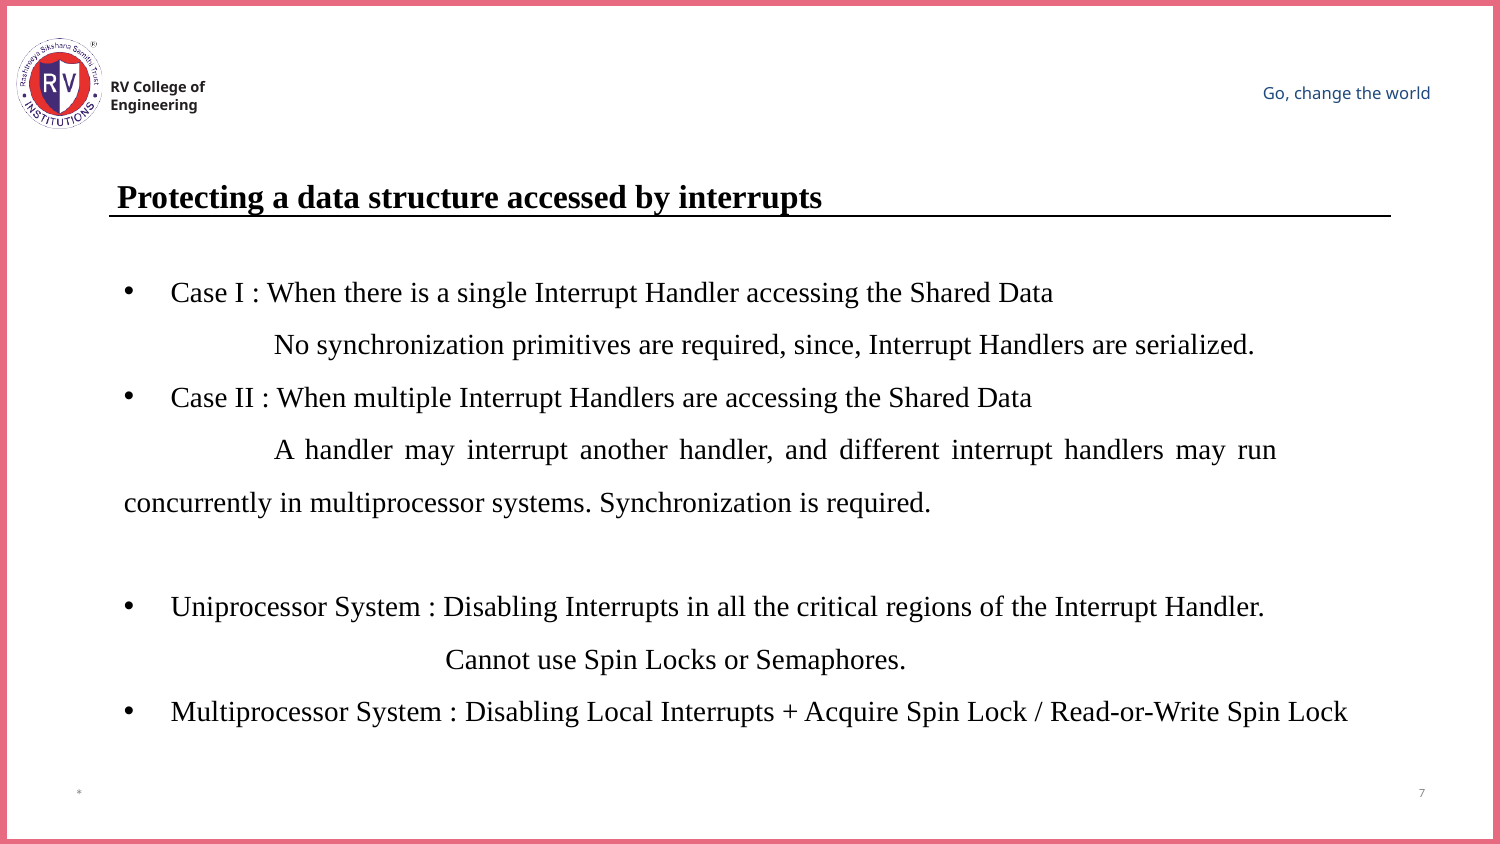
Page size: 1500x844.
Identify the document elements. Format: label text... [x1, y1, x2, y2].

text_box [16, 38, 103, 129]
text_box RV College of Engineering [110, 75, 244, 114]
text_box Protecting a data structure accessed by interrupts [110, 171, 1393, 219]
text_box Go, change the world [1156, 83, 1432, 104]
text_box Case I : When there is a single Interrupt Handler accessing the Shared Data No synchronization primitives are required, since, Interrupt Handlers are serialized. Case II : When multiple Interrupt Handlers are accessing the Shared Data A handler may interrupt another handler, and different interrupt handlers may run concurrently in multiprocessor systems. Synchronization is required. Uniprocessor System : Disabling Interrupts in all the critical regions of the Interrupt Handler. Cannot use Spin Locks or Semaphores. Multiprocessor System : Disabling Local Interrupts + Acquire Spin Lock / Read-or-Write Spin Lock [108, 248, 1391, 844]
text_box [1391, 784, 1426, 800]
text_box * [75, 784, 108, 805]
